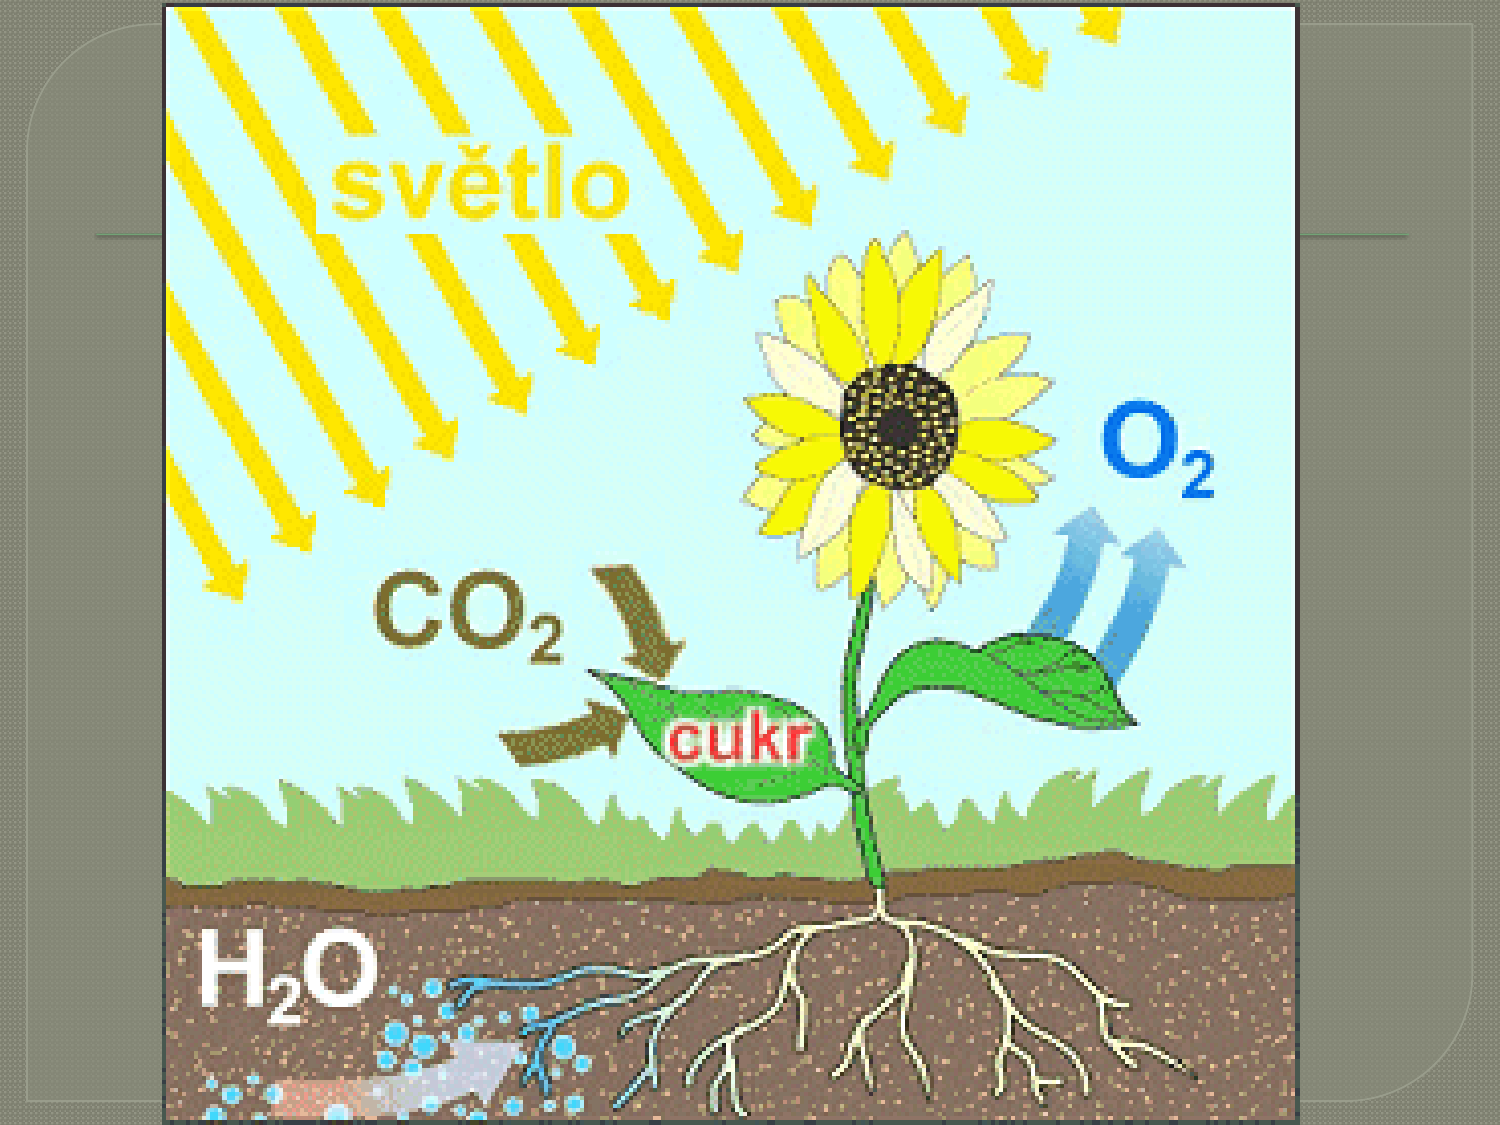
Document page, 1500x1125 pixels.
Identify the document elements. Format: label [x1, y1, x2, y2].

list [162, 3, 1301, 1125]
